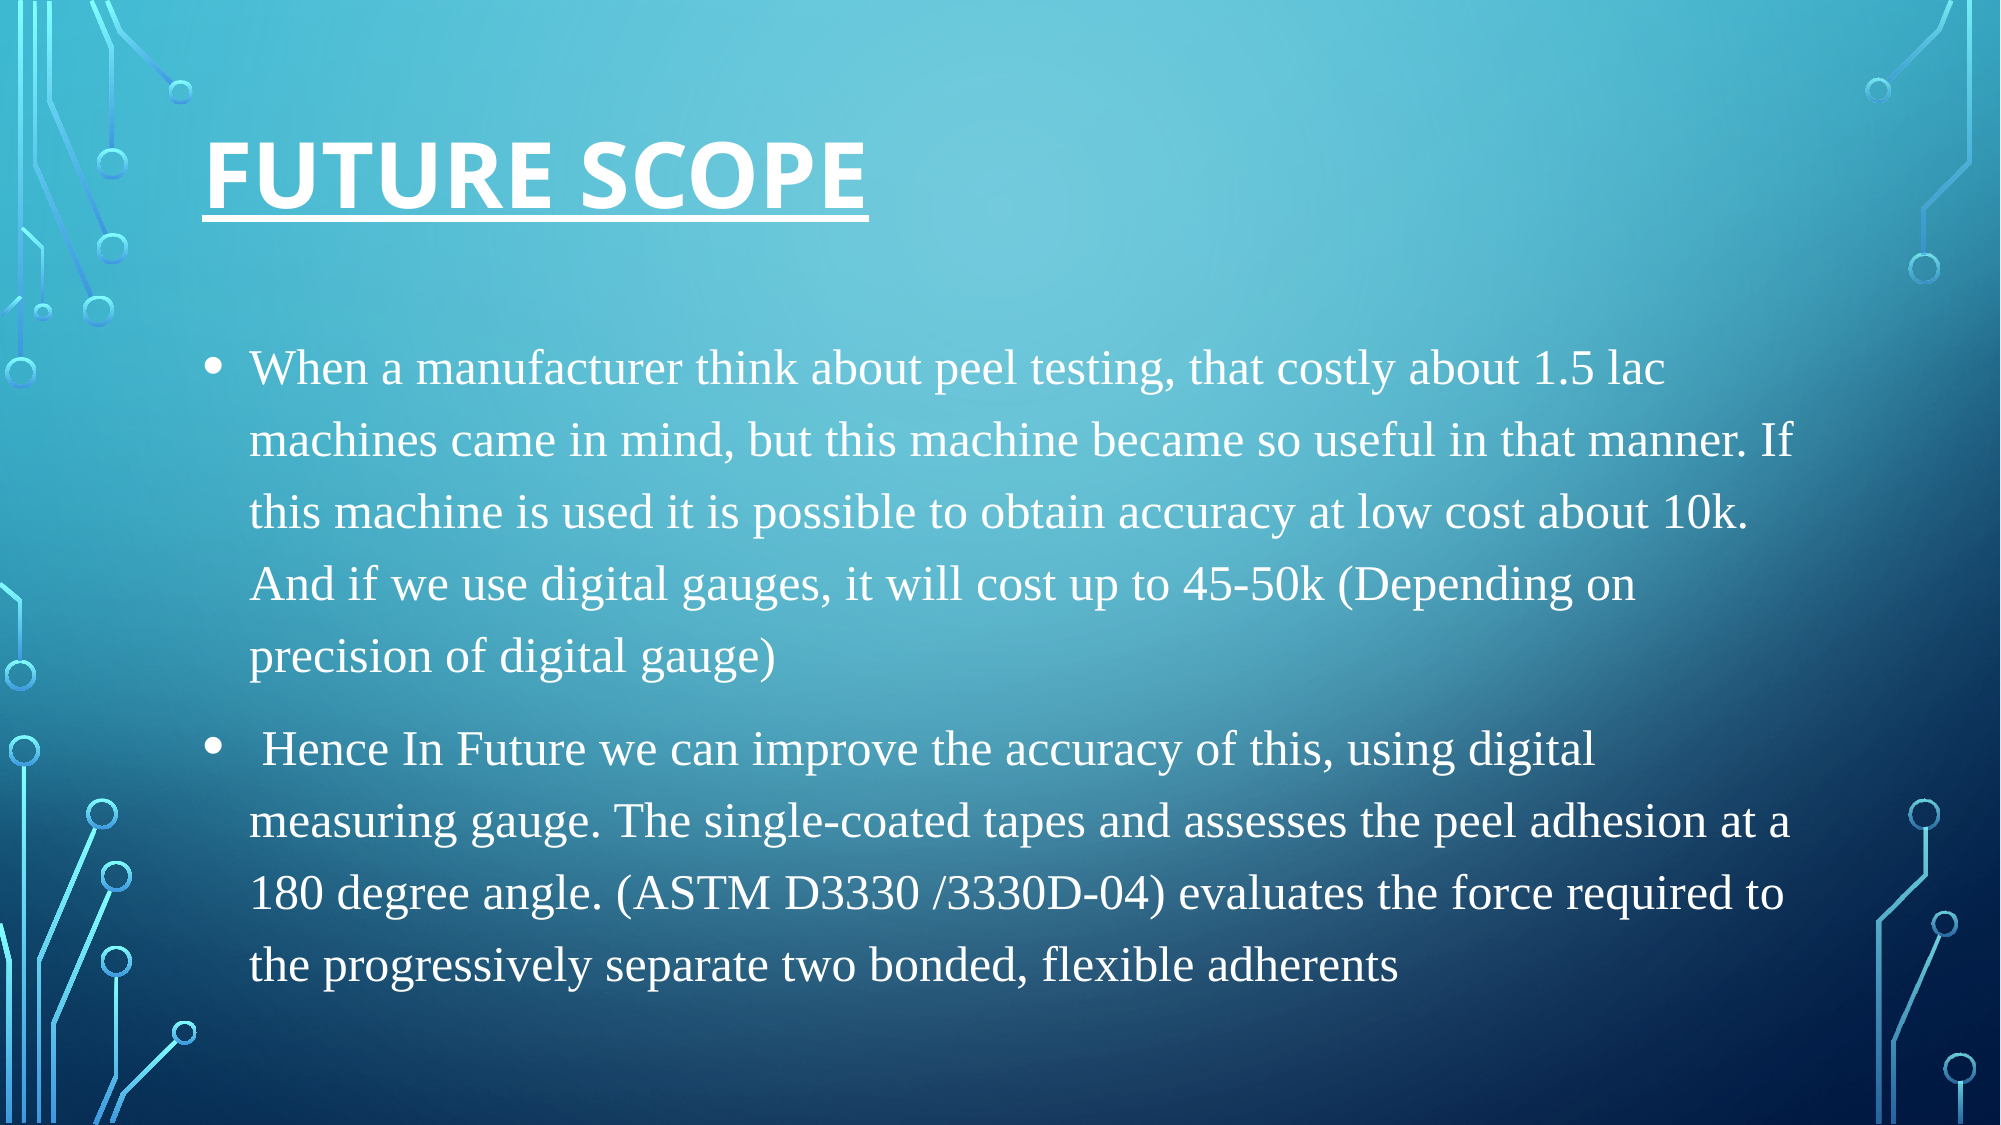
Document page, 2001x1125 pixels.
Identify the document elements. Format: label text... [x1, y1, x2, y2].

title Future Scope [187, 99, 1813, 258]
list When a manufacturer think about peel testing, that costly about 1.5 lac machines came in mind, but this machine became so useful in that manner. If this machine is used it is possible to obtain accuracy at low cost about 10k. And if we use digital gauges, it will cost up to 45-50k (Depending on precision of digital gauge) Hence In Future we can improve the accuracy of this, using digital measuring gauge. The single-coated tapes and assesses the peel adhesion at a 180 degree angle. (ASTM D3330 /3330D-04) evaluates the force required to the progressively separate two bonded, flexible adherents [187, 233, 1812, 1081]
